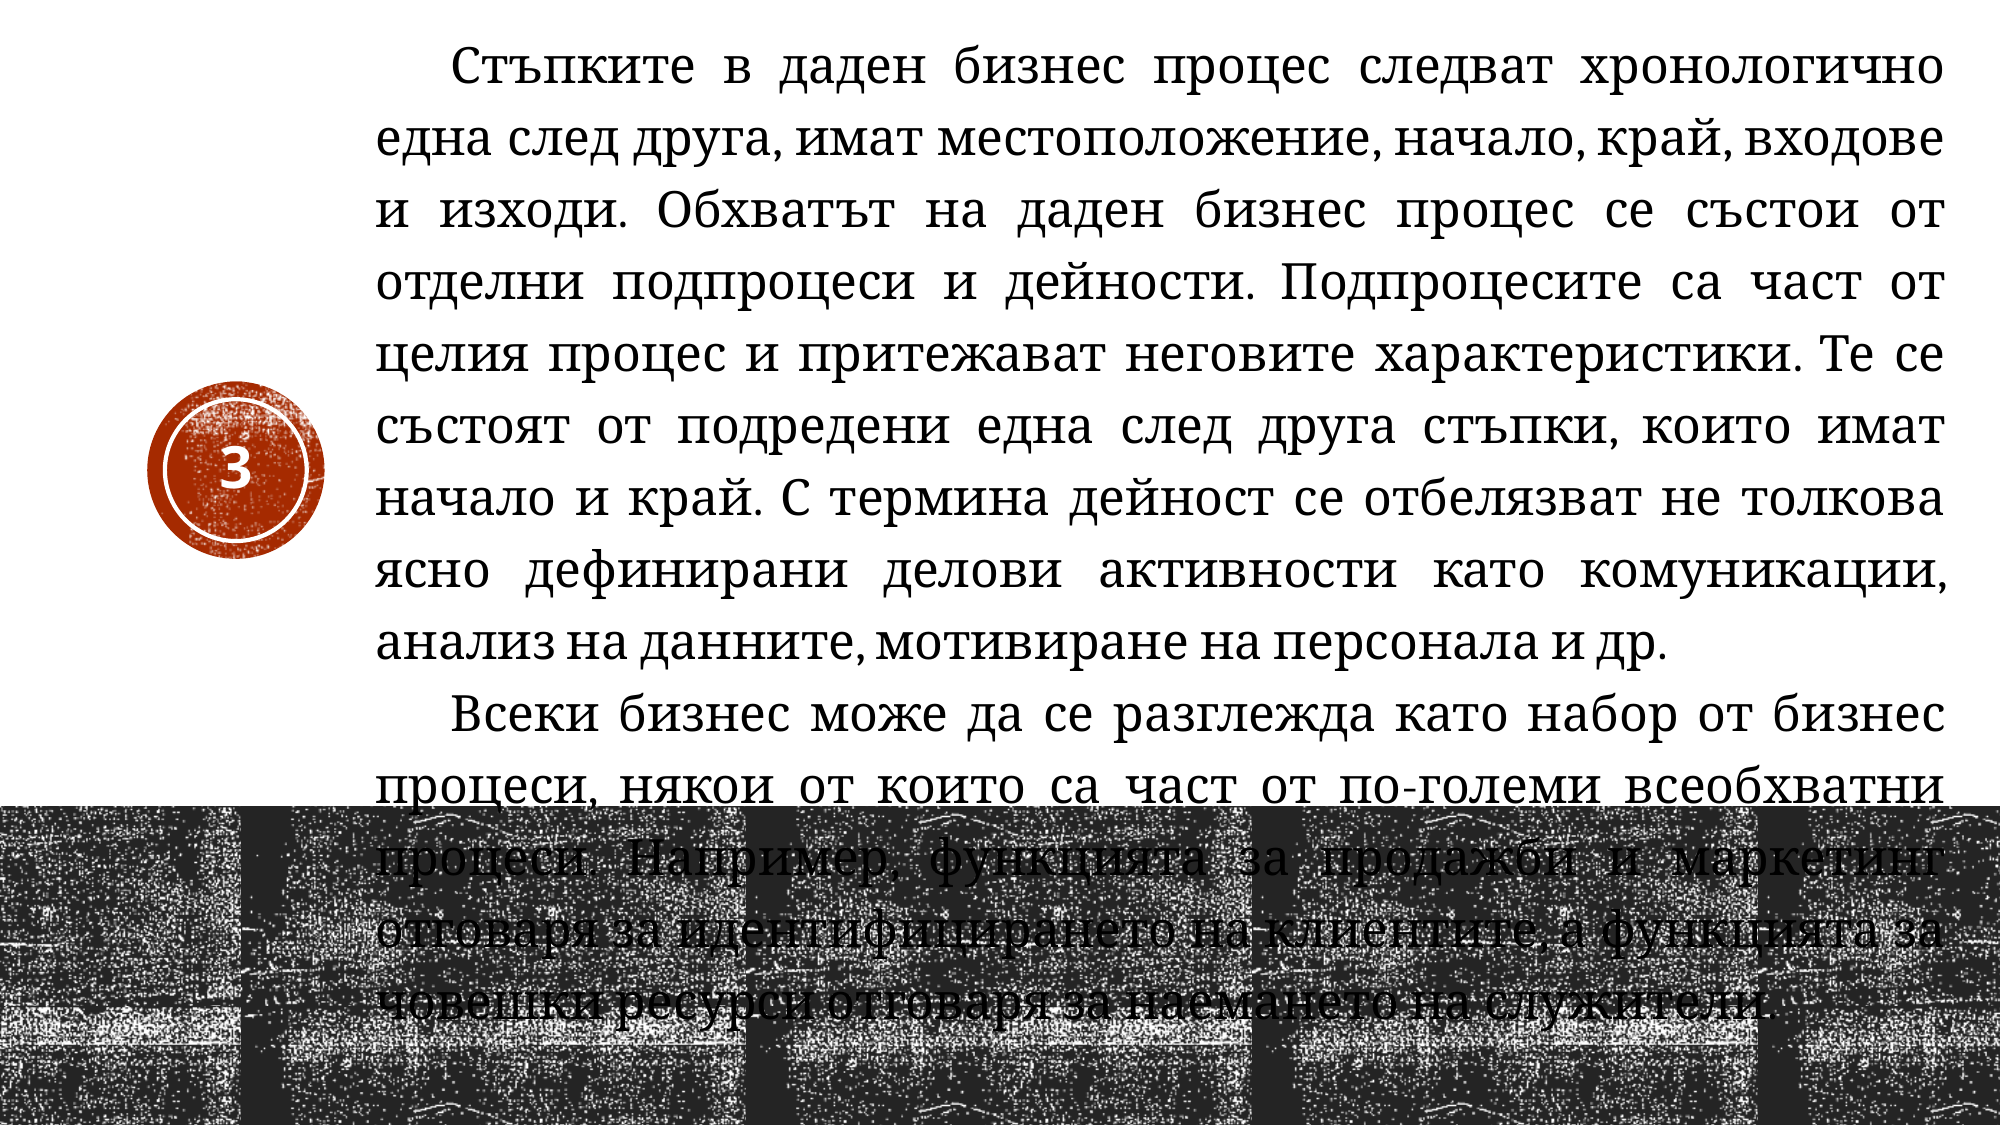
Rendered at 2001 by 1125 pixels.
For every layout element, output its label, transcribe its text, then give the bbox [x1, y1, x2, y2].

slide_number 3 [138, 411, 334, 530]
text_box Стъпките в даден бизнес процес следват хронологично една след друга, имат местоположение, начало, край, входове и изходи. Обхватът на даден бизнес процес се състои от отделни подпроцеси и дейности. Подпроцесите са част от целия процес и притежават неговите характеристики. Те се състоят от подредени една след друга стъпки, които имат начало и край. С термина дейност се отбелязват не толкова ясно дефинирани делови активности като комуникации, анализ на данните, мотивиране на персонала и др. Всеки бизнес може да се разглежда като набор от бизнес процеси, някои от които са част от по-големи всеобхватни процеси. Например, функцията за продажби и маркетинг отговаря за идентифицирането на клиентите, а функцията за човешки ресурси отговаря за наемането на служители. [360, 13, 1961, 1037]
